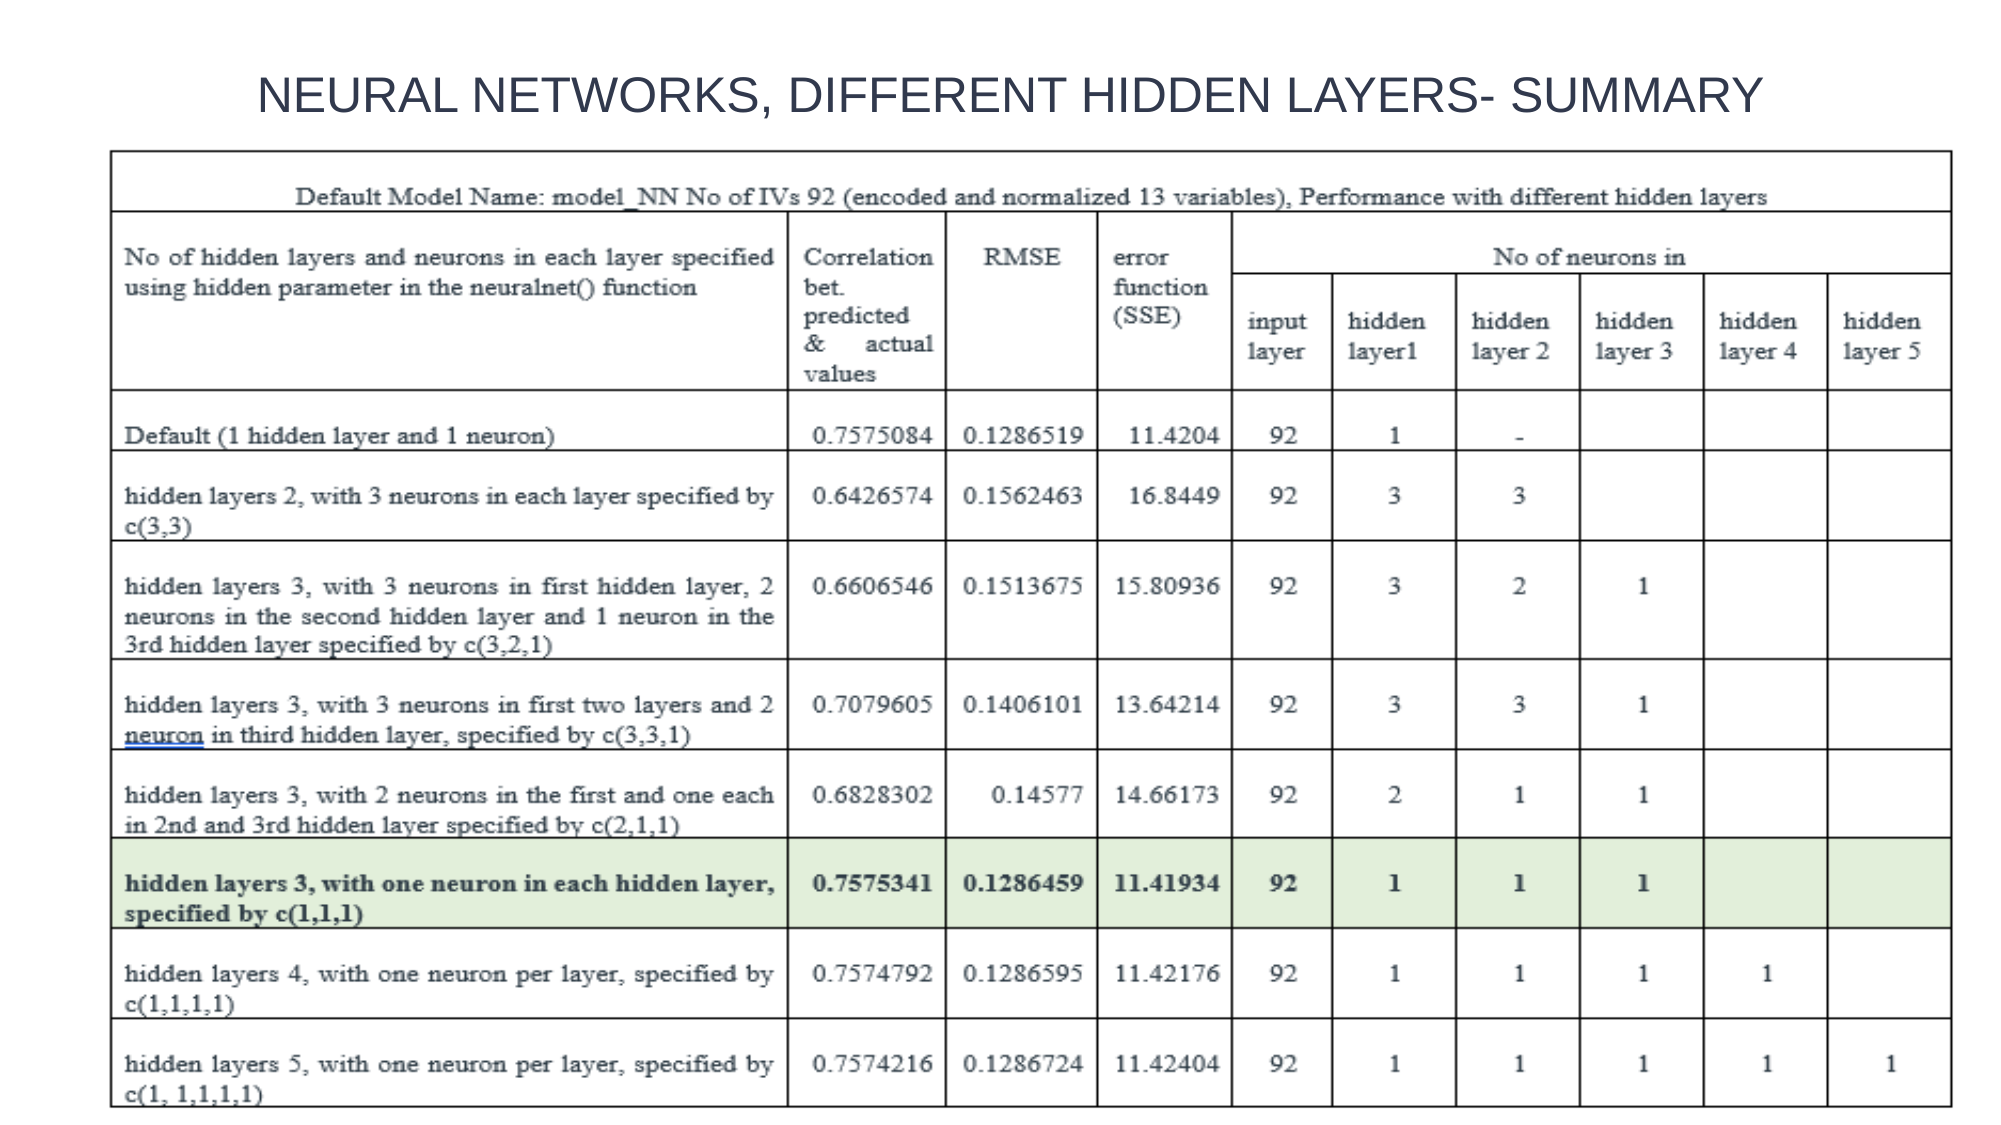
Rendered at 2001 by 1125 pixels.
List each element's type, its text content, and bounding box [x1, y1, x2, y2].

picture [102, 130, 1968, 1125]
text_box NEURAL NETWORKS, DIFFERENT HIDDEN LAYERS- SUMMARY [21, 55, 2000, 131]
